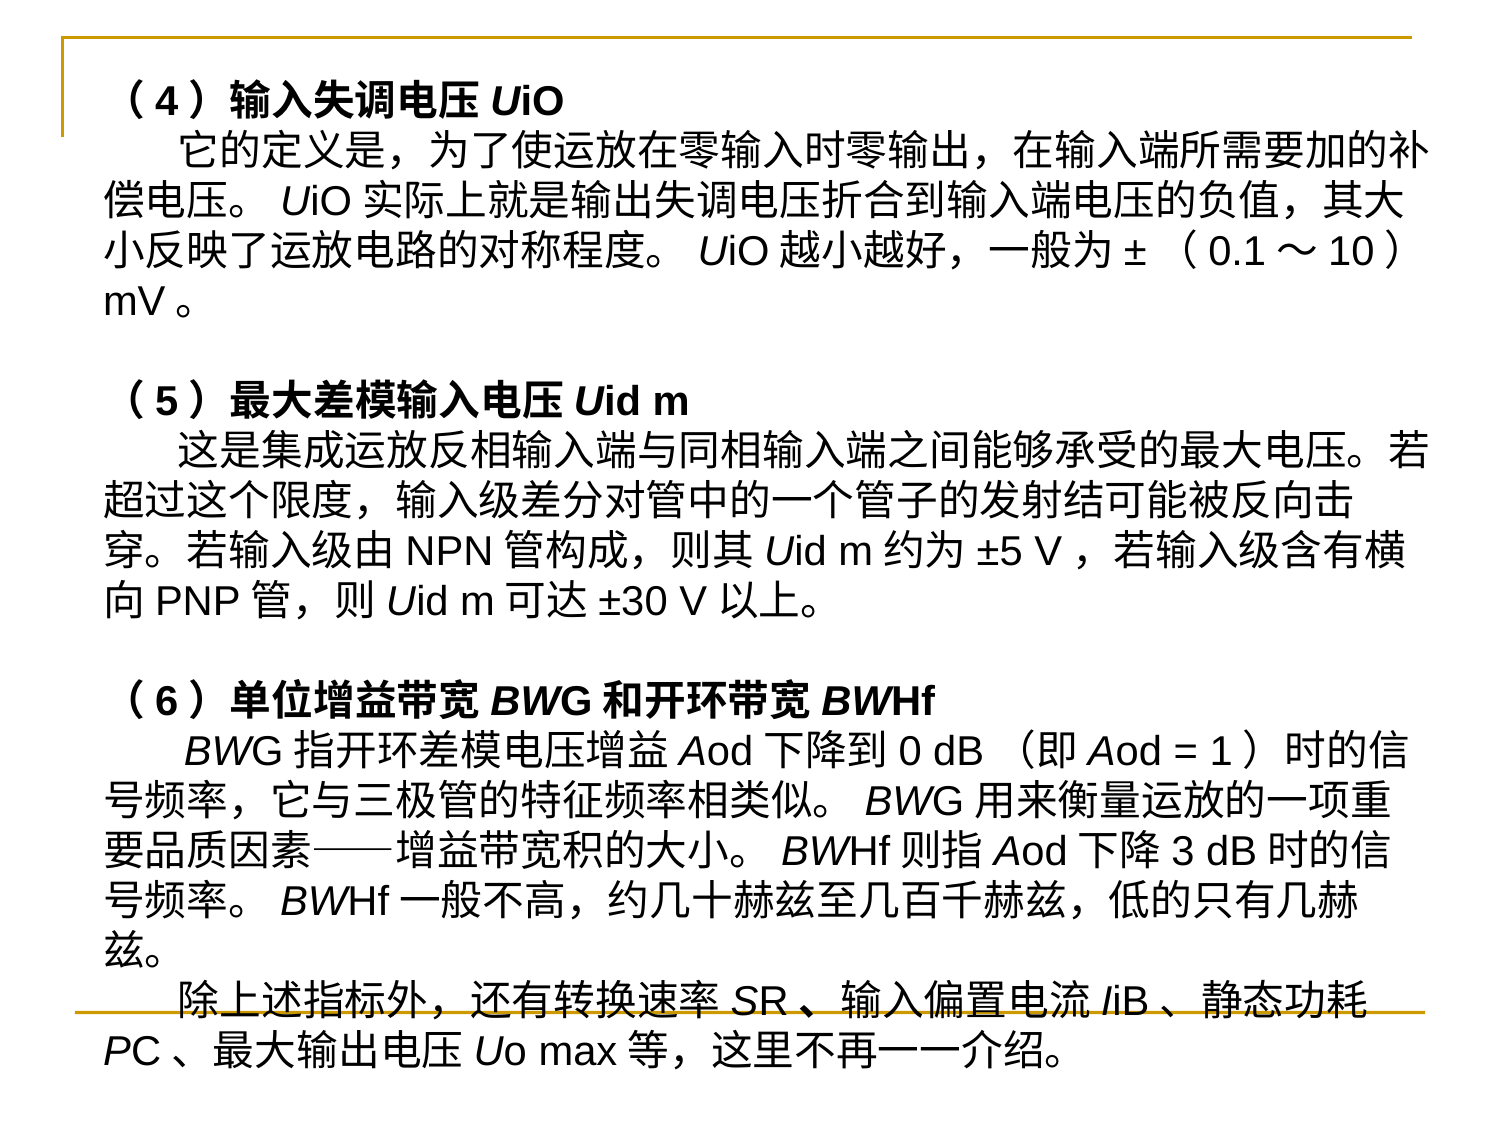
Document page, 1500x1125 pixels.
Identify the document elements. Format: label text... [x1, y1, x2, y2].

text_box （4）输入失调电压UiO 它的定义是，为了使运放在零输入时零输出，在输入端所需要加的补偿电压。UiO实际上就是输出失调电压折合到输入端电压的负值，其大小反映了运放电路的对称程度。UiO越小越好，一般为±（0.1～10）mV。 （5）最大差模输入电压Uid m 这是集成运放反相输入端与同相输入端之间能够承受的最大电压。若超过这个限度，输入级差分对管中的一个管子的发射结可能被反向击穿。若输入级由NPN管构成，则其Uid m约为±5 V，若输入级含有横向PNP管，则Uid m可达±30 V以上。 （6）单位增益带宽BWG和开环带宽BWHf BWG指开环差模电压增益Aod下降到0 dB（即Aod = 1）时的信号频率，它与三极管的特征频率相类似。BWG用来衡量运放的一项重要品质因素——增益带宽积的大小。BWHf则指Aod下降3 dB时的信号频率。BWHf一般不高，约几十赫兹至几百千赫兹，低的只有几赫兹。 除上述指标外，还有转换速率SR、输入偏置电流IiB、静态功耗PC、最大输出电压Uo max等，这里不再一一介绍。 [88, 66, 1447, 1082]
